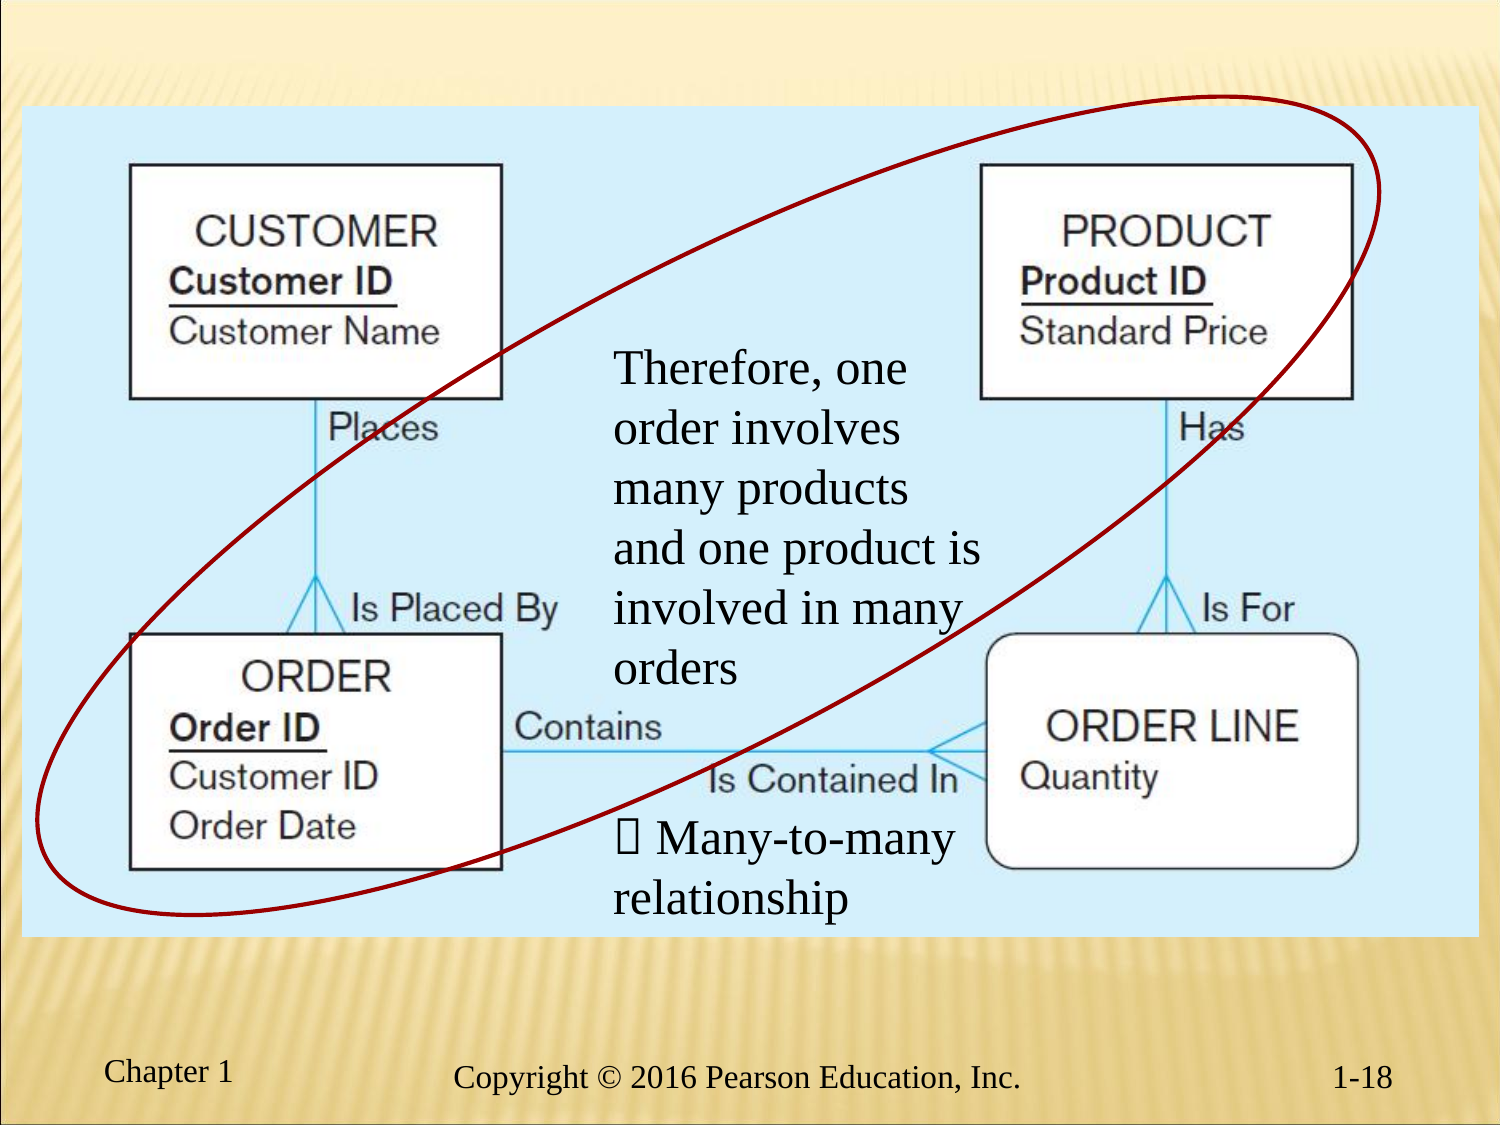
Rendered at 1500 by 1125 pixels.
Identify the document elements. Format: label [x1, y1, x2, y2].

picture [0, 0, 1500, 1125]
text_box [1125, 96, 1300, 105]
